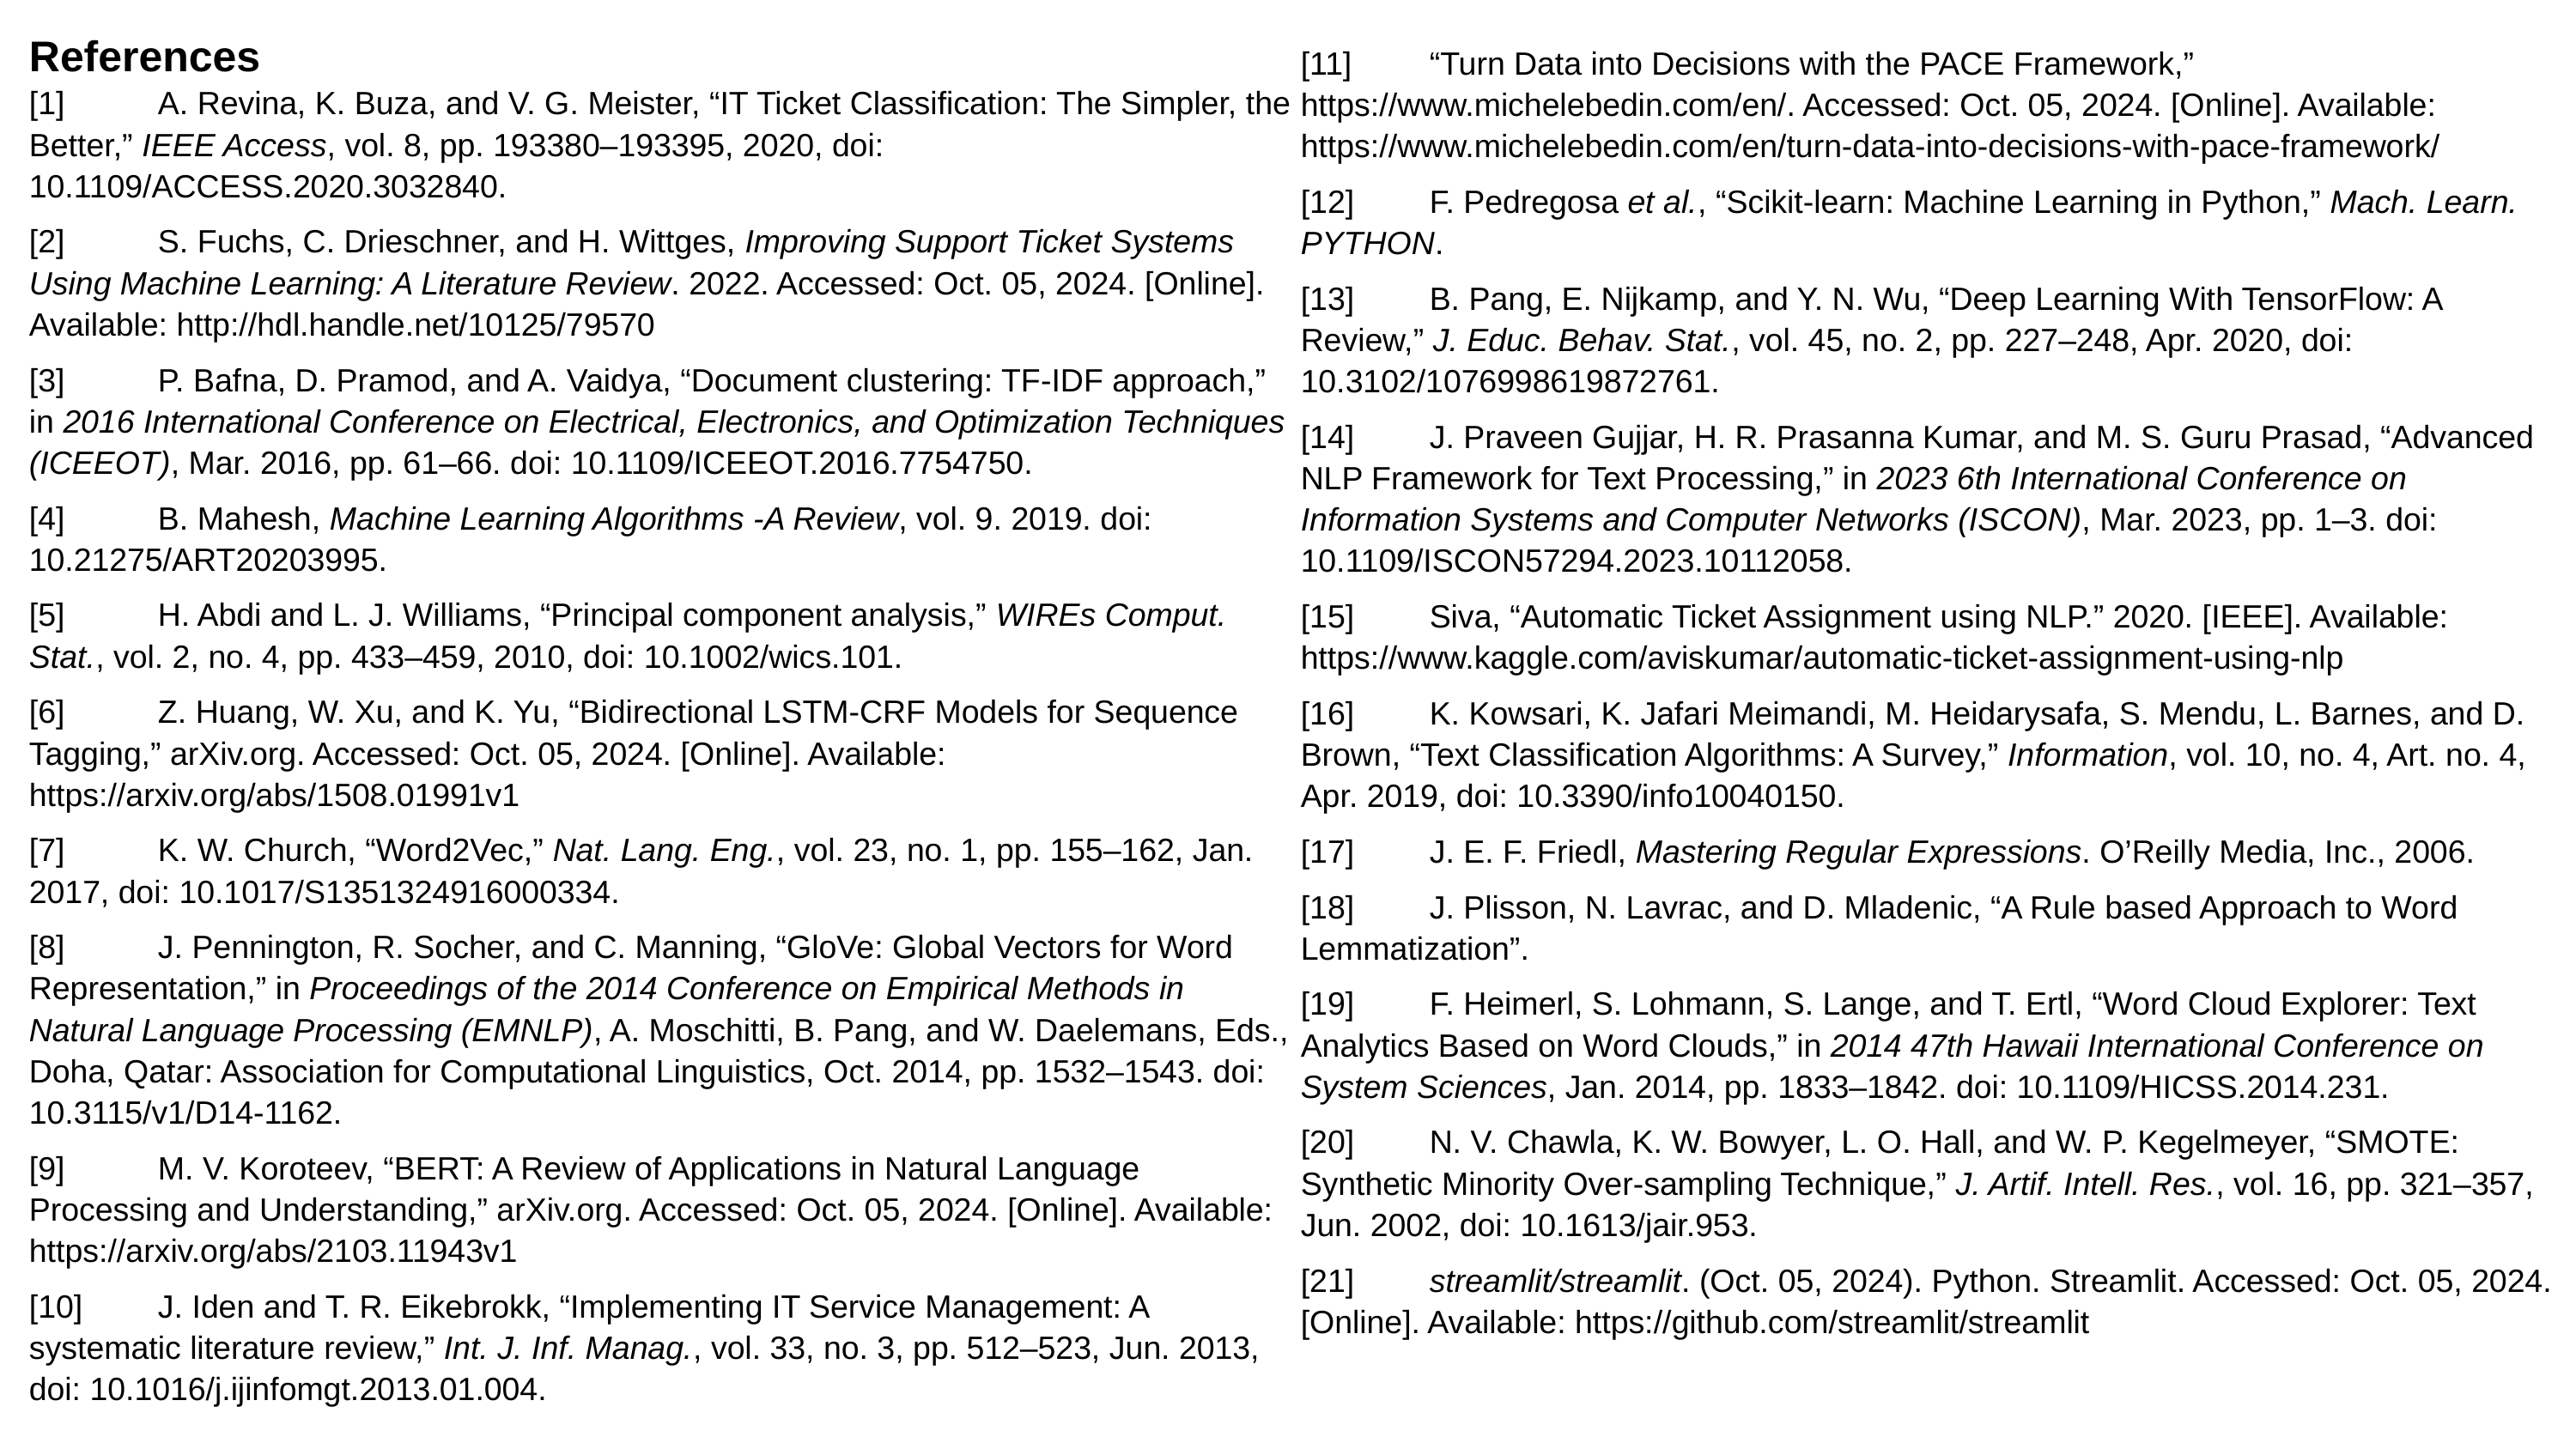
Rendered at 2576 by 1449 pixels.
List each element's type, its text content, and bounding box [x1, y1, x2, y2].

text_box References [1] A. Revina, K. Buza, and V. G. Meister, “IT Ticket Classification: The Simpler, the Better,” IEEE Access, vol. 8, pp. 193380–193395, 2020, doi: 10.1109/ACCESS.2020.3032840. [2] S. Fuchs, C. Drieschner, and H. Wittges, Improving Support Ticket Systems Using Machine Learning: A Literature Review. 2022. Accessed: Oct. 05, 2024. [Online]. Available: http://hdl.handle.net/10125/79570 [3] P. Bafna, D. Pramod, and A. Vaidya, “Document clustering: TF-IDF approach,” in 2016 International Conference on Electrical, Electronics, and Optimization Techniques (ICEEOT), Mar. 2016, pp. 61–66. doi: 10.1109/ICEEOT.2016.7754750. [4] B. Mahesh, Machine Learning Algorithms -A Review, vol. 9. 2019. doi: 10.21275/ART20203995. [5] H. Abdi and L. J. Williams, “Principal component analysis,” WIREs Comput. Stat., vol. 2, no. 4, pp. 433–459, 2010, doi: 10.1002/wics.101. [6] Z. Huang, W. Xu, and K. Yu, “Bidirectional LSTM-CRF Models for Sequence Tagging,” arXiv.org. Accessed: Oct. 05, 2024. [Online]. Available: https://arxiv.org/abs/1508.01991v1 [7] K. W. Church, “Word2Vec,” Nat. Lang. Eng., vol. 23, no. 1, pp. 155–162, Jan. 2017, doi: 10.1017/S1351324916000334. [8] J. Pennington, R. Socher, and C. Manning, “GloVe: Global Vectors for Word Representation,” in Proceedings of the 2014 Conference on Empirical Methods in Natural Language Processing (EMNLP), A. Moschitti, B. Pang, and W. Daelemans, Eds., Doha, Qatar: Association for Computational Linguistics, Oct. 2014, pp. 1532–1543. doi: 10.3115/v1/D14-1162. [9] M. V. Koroteev, “BERT: A Review of Applications in Natural Language Processing and Understanding,” arXiv.org. Accessed: Oct. 05, 2024. [Online]. Available: https://arxiv.org/abs/2103.11943v1 [10] J. Iden and T. R. Eikebrokk, “Implementing IT Service Management: A systematic literature review,” Int. J. Inf. Manag., vol. 33, no. 3, pp. 512–523, Jun. 2013, doi: 10.1016/j.ijinfomgt.2013.01.004. [16, 0, 1305, 1414]
text_box [11] “Turn Data into Decisions with the PACE Framework,” https://www.michelebedin.com/en/. Accessed: Oct. 05, 2024. [Online]. Available: https://www.michelebedin.com/en/turn-data-into-decisions-with-pace-framework/ [12] F. Pedregosa et al., “Scikit-learn: Machine Learning in Python,” Mach. Learn. PYTHON. [13] B. Pang, E. Nijkamp, and Y. N. Wu, “Deep Learning With TensorFlow: A Review,” J. Educ. Behav. Stat., vol. 45, no. 2, pp. 227–248, Apr. 2020, doi: 10.3102/1076998619872761. [14] J. Praveen Gujjar, H. R. Prasanna Kumar, and M. S. Guru Prasad, “Advanced NLP Framework for Text Processing,” in 2023 6th International Conference on Information Systems and Computer Networks (ISCON), Mar. 2023, pp. 1–3. doi: 10.1109/ISCON57294.2023.10112058. [15] Siva, “Automatic Ticket Assignment using NLP.” 2020. [IEEE]. Available: https://www.kaggle.com/aviskumar/automatic-ticket-assignment-using-nlp [16] K. Kowsari, K. Jafari Meimandi, M. Heidarysafa, S. Mendu, L. Barnes, and D. Brown, “Text Classification Algorithms: A Survey,” Information, vol. 10, no. 4, Art. no. 4, Apr. 2019, doi: 10.3390/info10040150. [17] J. E. F. Friedl, Mastering Regular Expressions. O’Reilly Media, Inc., 2006. [18] J. Plisson, N. Lavrac, and D. Mladenic, “A Rule based Approach to Word Lemmatization”. [19] F. Heimerl, S. Lohmann, S. Lange, and T. Ertl, “Word Cloud Explorer: Text Analytics Based on Word Clouds,” in 2014 47th Hawaii International Conference on System Sciences, Jan. 2014, pp. 1833–1842. doi: 10.1109/HICSS.2014.231. [20] N. V. Chawla, K. W. Bowyer, L. O. Hall, and W. P. Kegelmeyer, “SMOTE: Synthetic Minority Over-sampling Technique,” J. Artif. Intell. Res., vol. 16, pp. 321–357, Jun. 2002, doi: 10.1613/jair.953. [21] streamlit/streamlit. (Oct. 05, 2024). Python. Streamlit. Accessed: Oct. 05, 2024. [Online]. Available: https://github.com/streamlit/streamlit [1305, 33, 2576, 1346]
